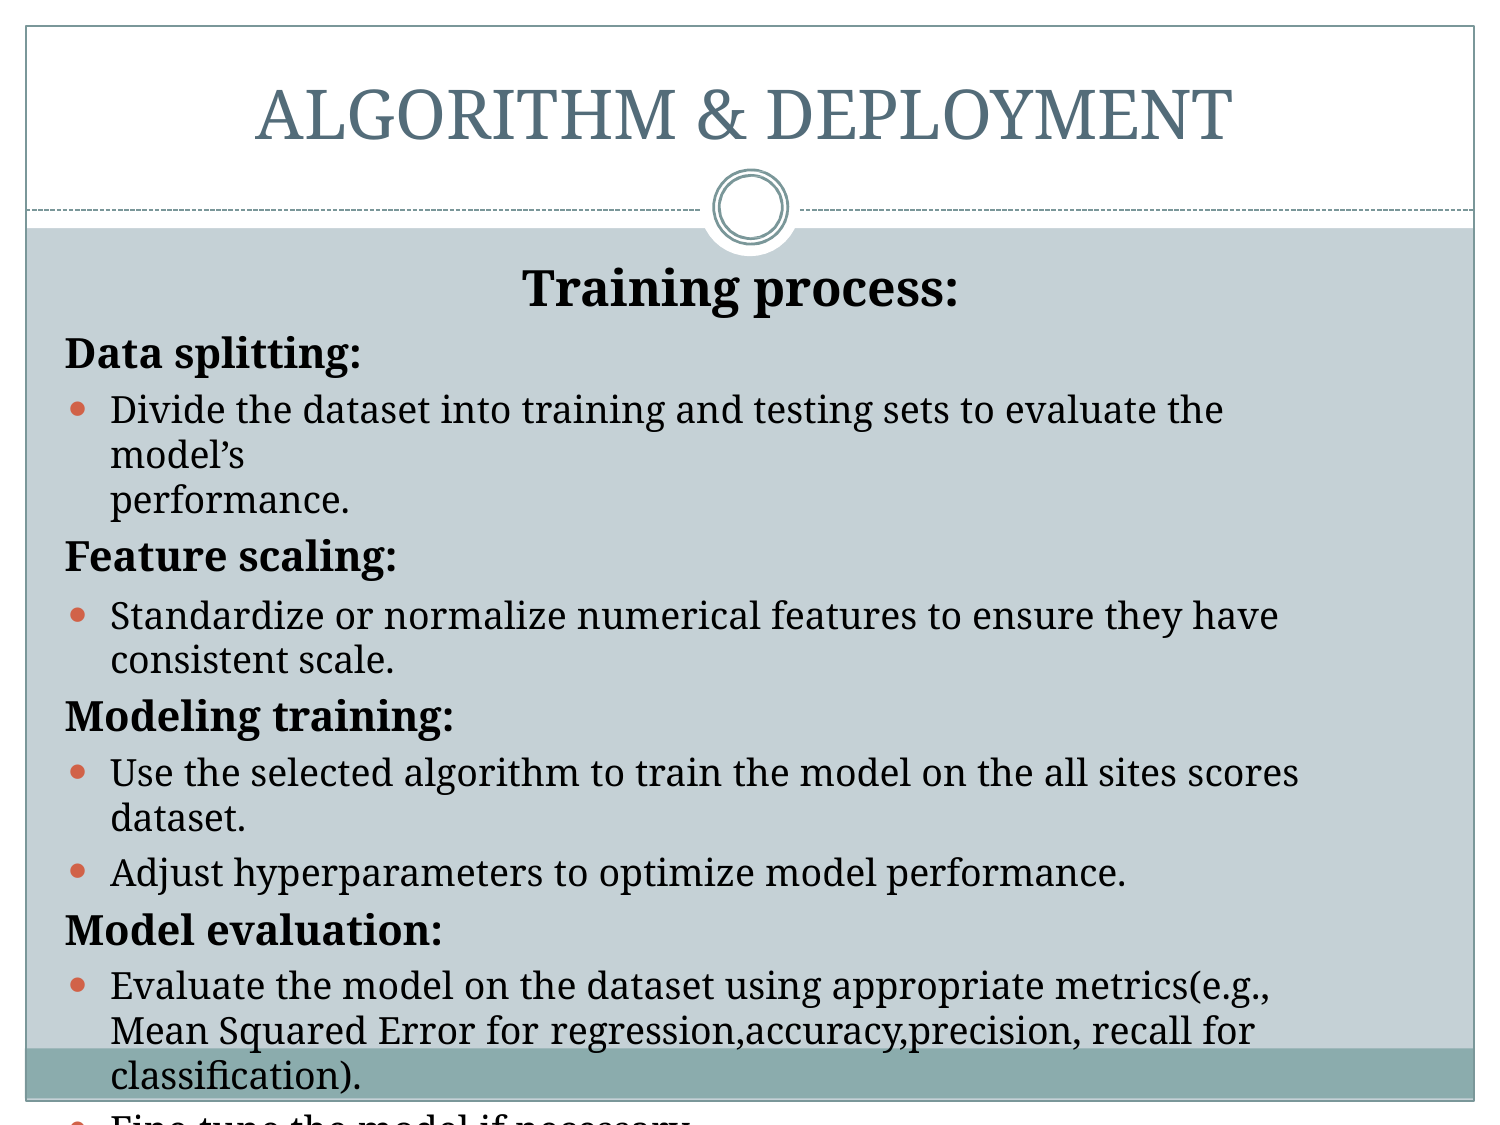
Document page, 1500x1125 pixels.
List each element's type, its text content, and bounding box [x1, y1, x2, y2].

title ALGORITHM & DEPLOYMENT [253, 68, 1247, 241]
text_box Training process: Data splitting: Divide the dataset into training and testing sets to evaluate the model’s performance. Feature scaling: Standardize or normalize numerical features to ensure they have consistent scale. Modeling training: Use the selected algorithm to train the model on the all sites scores dataset. Adjust hyperparameters to optimize model performance. Model evaluation: Evaluate the model on the dataset using appropriate metrics(e.g., Mean Squared Error for regression,accuracy,precision, recall for classification). Fine-tune the model if necessary. [62, 241, 1359, 1125]
